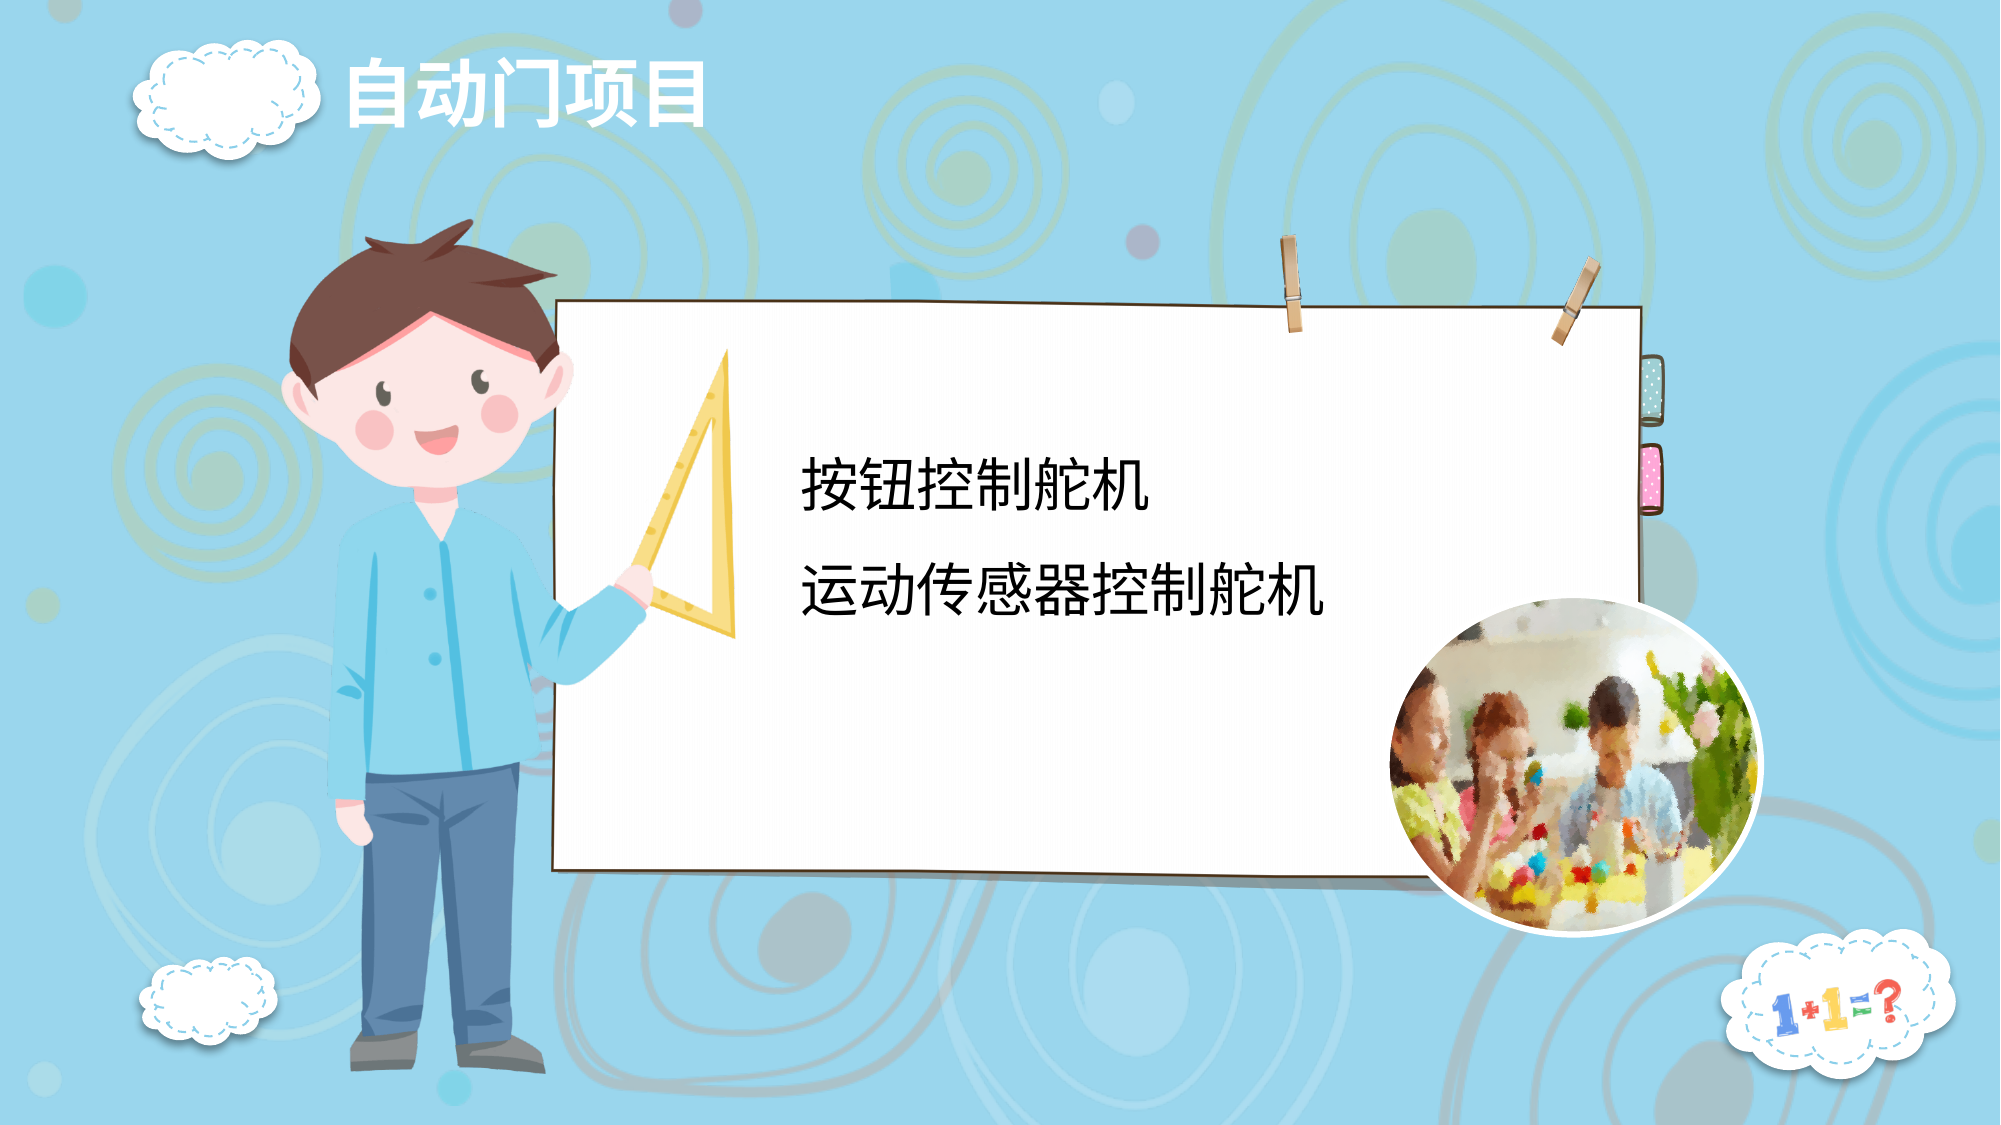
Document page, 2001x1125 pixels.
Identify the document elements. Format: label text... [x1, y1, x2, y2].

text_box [139, 956, 278, 1046]
text_box 自动门项目 [324, 39, 1387, 145]
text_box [132, 39, 321, 159]
picture [0, 142, 1761, 1125]
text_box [1721, 928, 1956, 1079]
